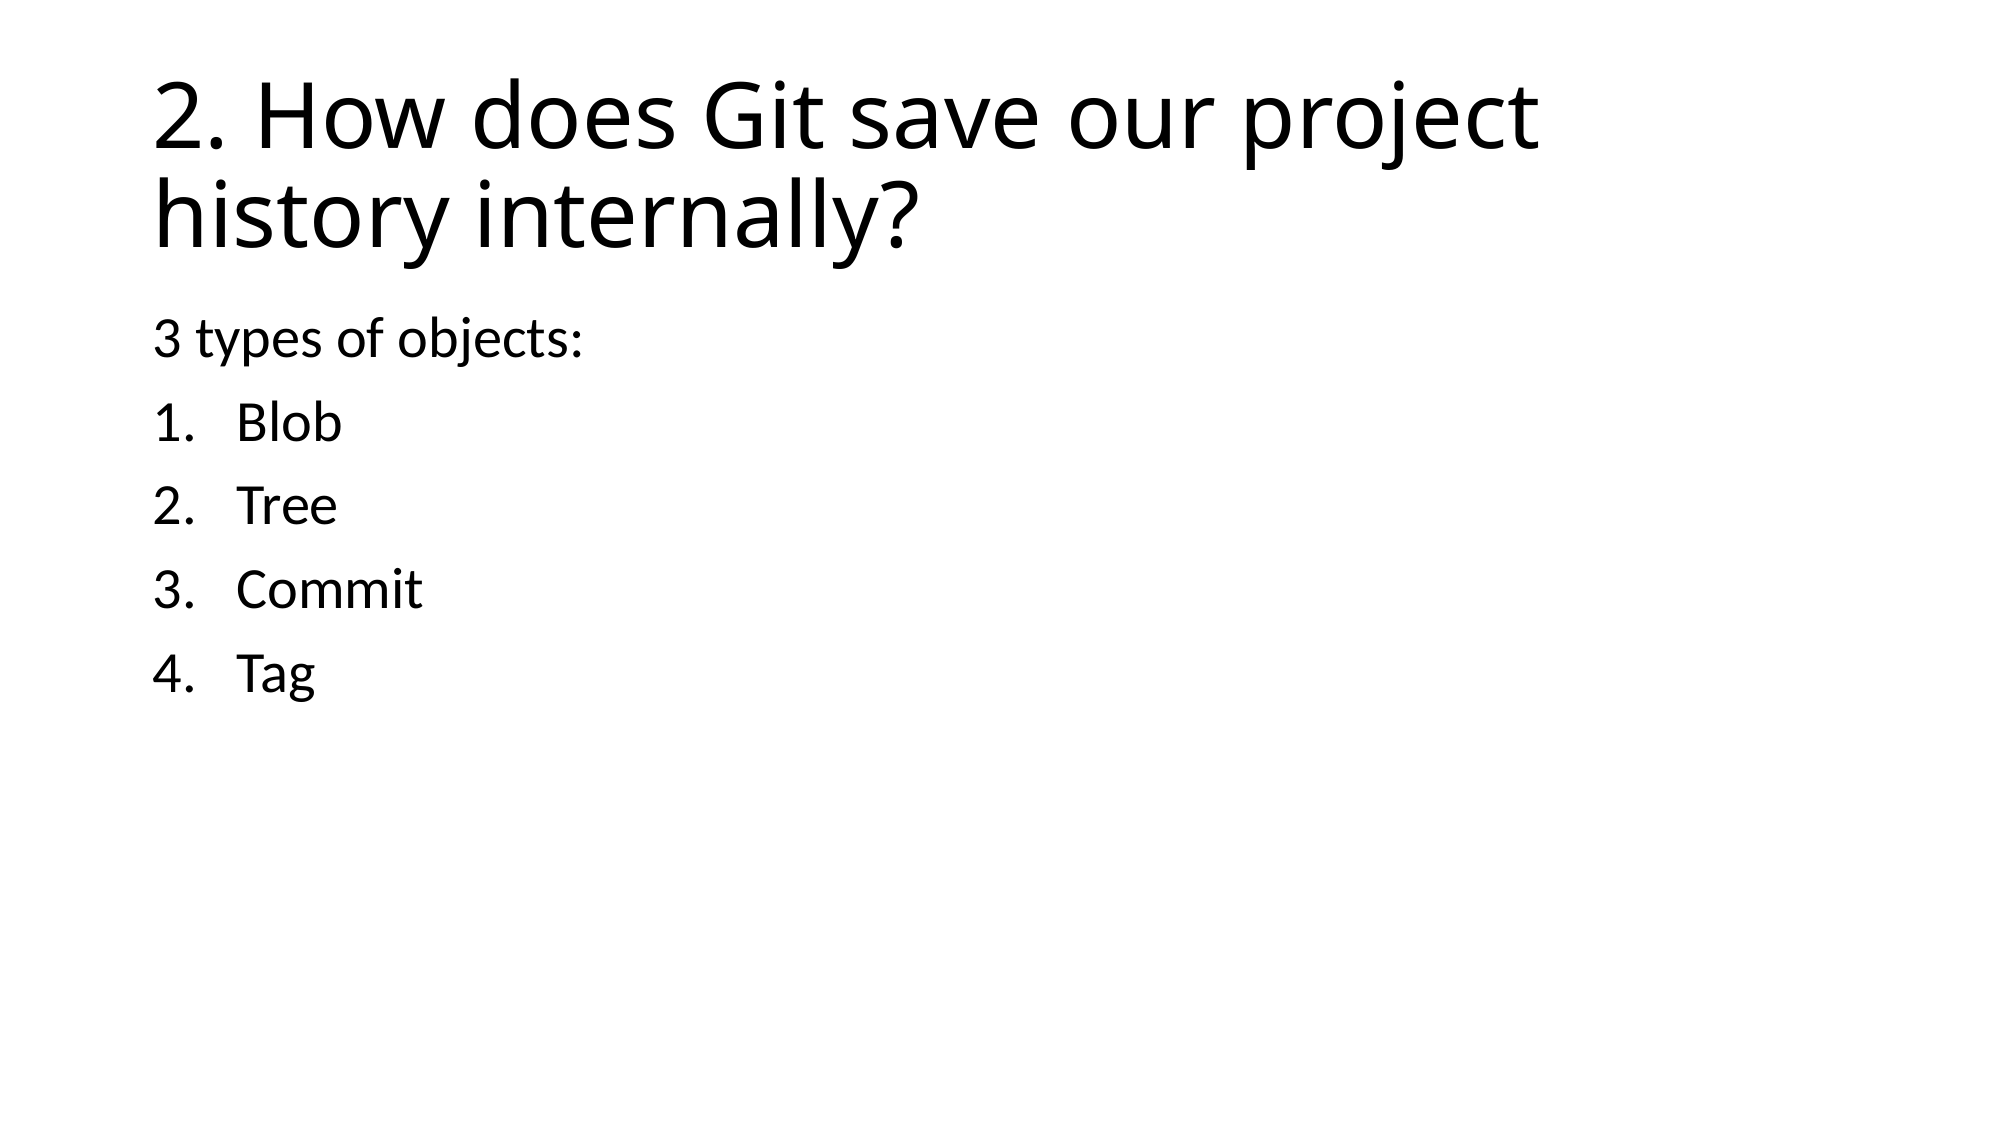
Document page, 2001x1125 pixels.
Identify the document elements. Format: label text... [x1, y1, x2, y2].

title 2. How does Git save our project history internally? [137, 59, 1863, 278]
list 3 types of objects: Blob Tree Commit Tag [137, 299, 1863, 1014]
